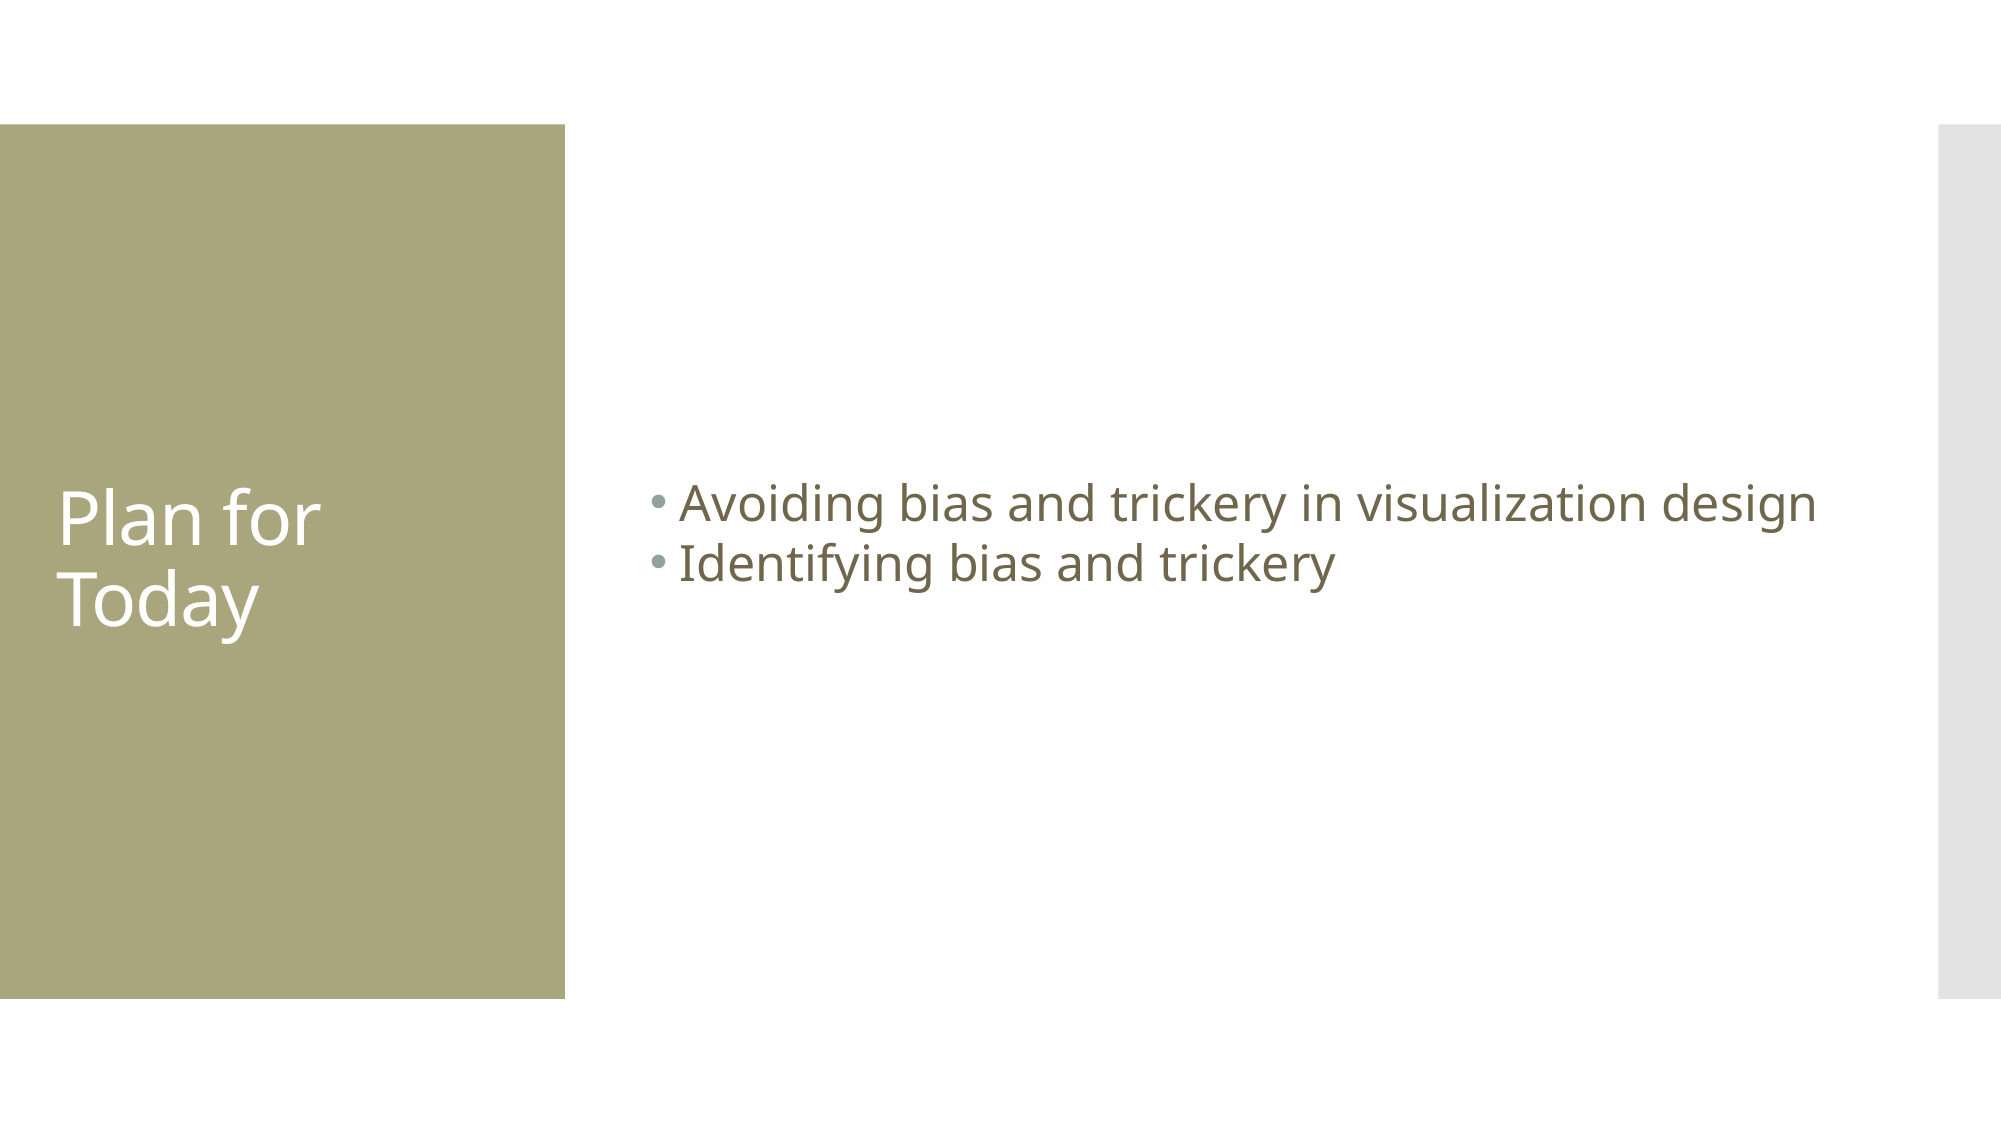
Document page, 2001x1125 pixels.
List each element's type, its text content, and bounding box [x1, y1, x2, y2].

list Avoiding bias and trickery in visualization design Identifying bias and trickery [634, 141, 1835, 982]
title Plan for Today [41, 184, 525, 940]
